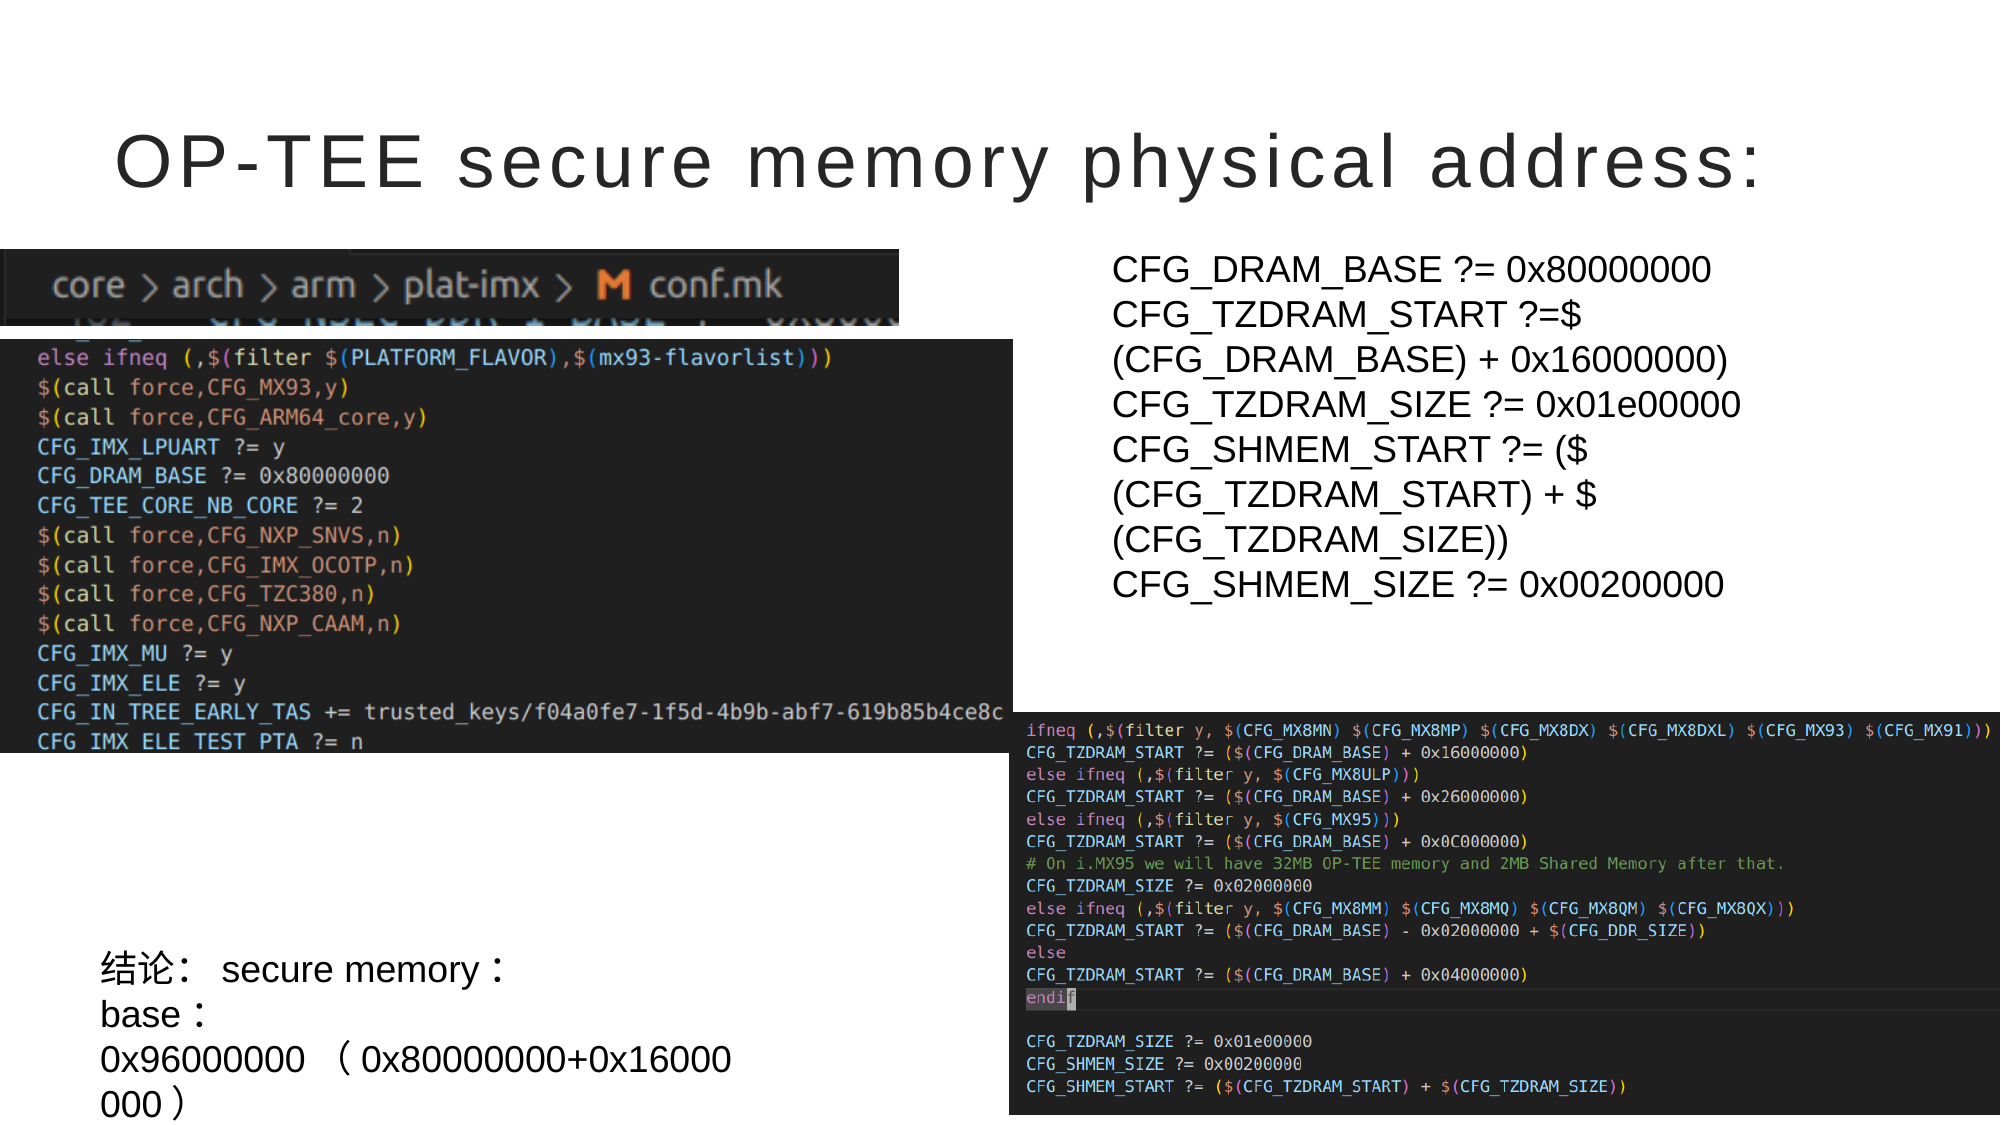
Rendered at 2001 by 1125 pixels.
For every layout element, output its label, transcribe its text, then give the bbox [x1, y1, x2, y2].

title OP-TEE secure memory physical address: [99, 99, 1900, 216]
text_box CFG_DRAM_BASE ?= 0x80000000 CFG_TZDRAM_START ?=$(CFG_DRAM_BASE) + 0x16000000) CFG_TZDRAM_SIZE ?= 0x01e00000 CFG_SHMEM_START ?= ($(CFG_TZDRAM_START) + $(CFG_TZDRAM_SIZE)) CFG_SHMEM_SIZE ?= 0x00200000 [1097, 237, 1764, 613]
text_box 结论：secure memory： base：0x96000000（0x80000000+0x16000000） size：0x01e00000 [85, 937, 753, 1125]
picture [0, 248, 899, 326]
picture [0, 338, 2000, 1116]
